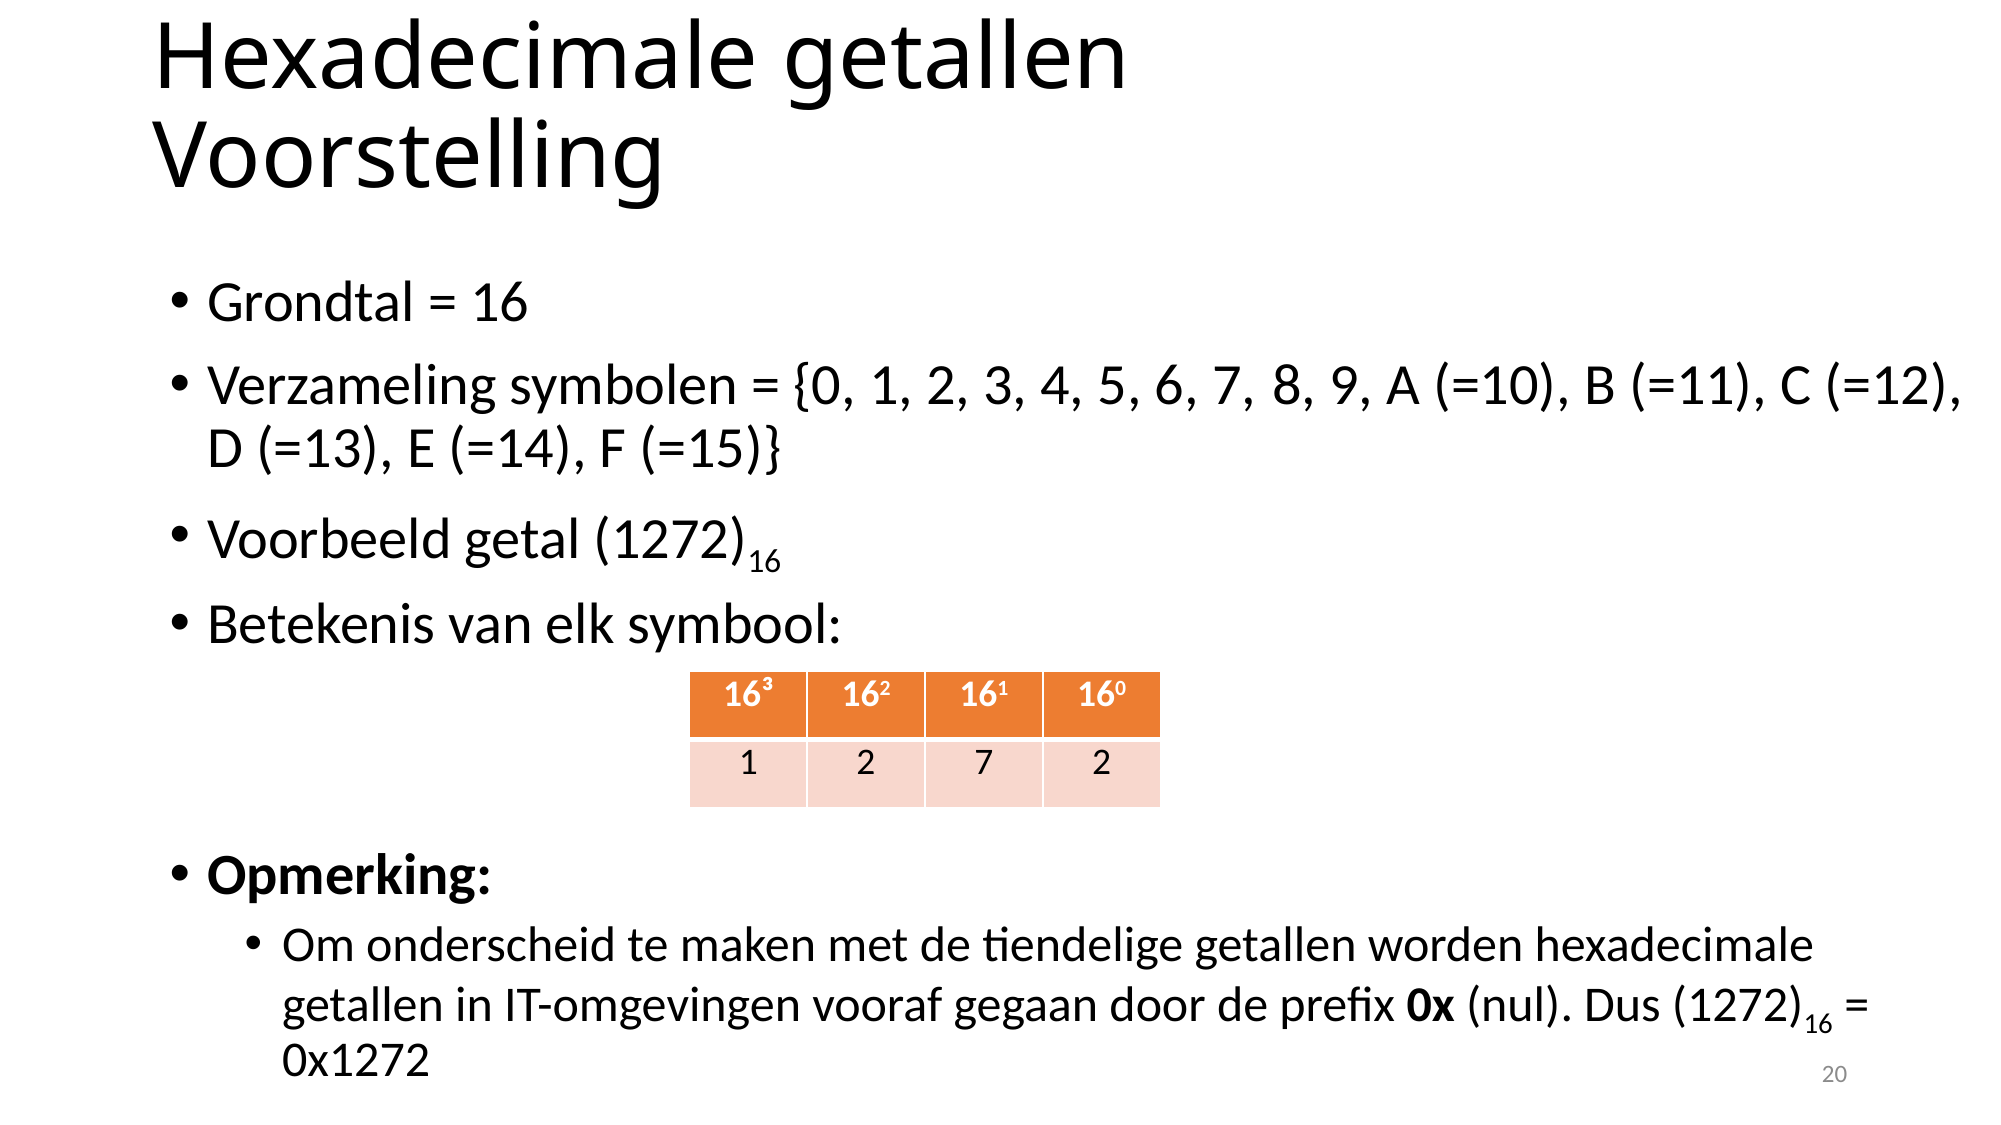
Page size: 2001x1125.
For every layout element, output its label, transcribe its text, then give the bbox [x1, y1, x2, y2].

table_cell 7 [926, 742, 1042, 807]
list Grondtal = 16 Verzameling symbolen = {0, 1, 2, 3, 4, 5, 6, 7, 8, 9, A (=10), B (=11), C (=12), D (=13), E (=14), F (=15)} Voorbeeld getal (1272)16 Betekenis van elk symbool: Opmerking: Om onderscheid te maken met de tiendelige getallen worden hexadecimale getallen in IT-omgevingen vooraf gegaan door de prefix 0x (nul). Dus (1272)16 = 0x1272 [154, 263, 2000, 1125]
table_cell 1 [690, 742, 806, 807]
table_header 161 [926, 672, 1042, 737]
table_cell 2 [1044, 742, 1160, 807]
table_header 160 [1044, 672, 1160, 737]
slide_number 20 [1412, 1042, 1863, 1103]
table_header 16³ [690, 672, 806, 737]
title Hexadecimale getallen Voorstelling [137, 0, 1863, 218]
table_cell 2 [808, 742, 924, 807]
table_header 162 [808, 672, 924, 737]
